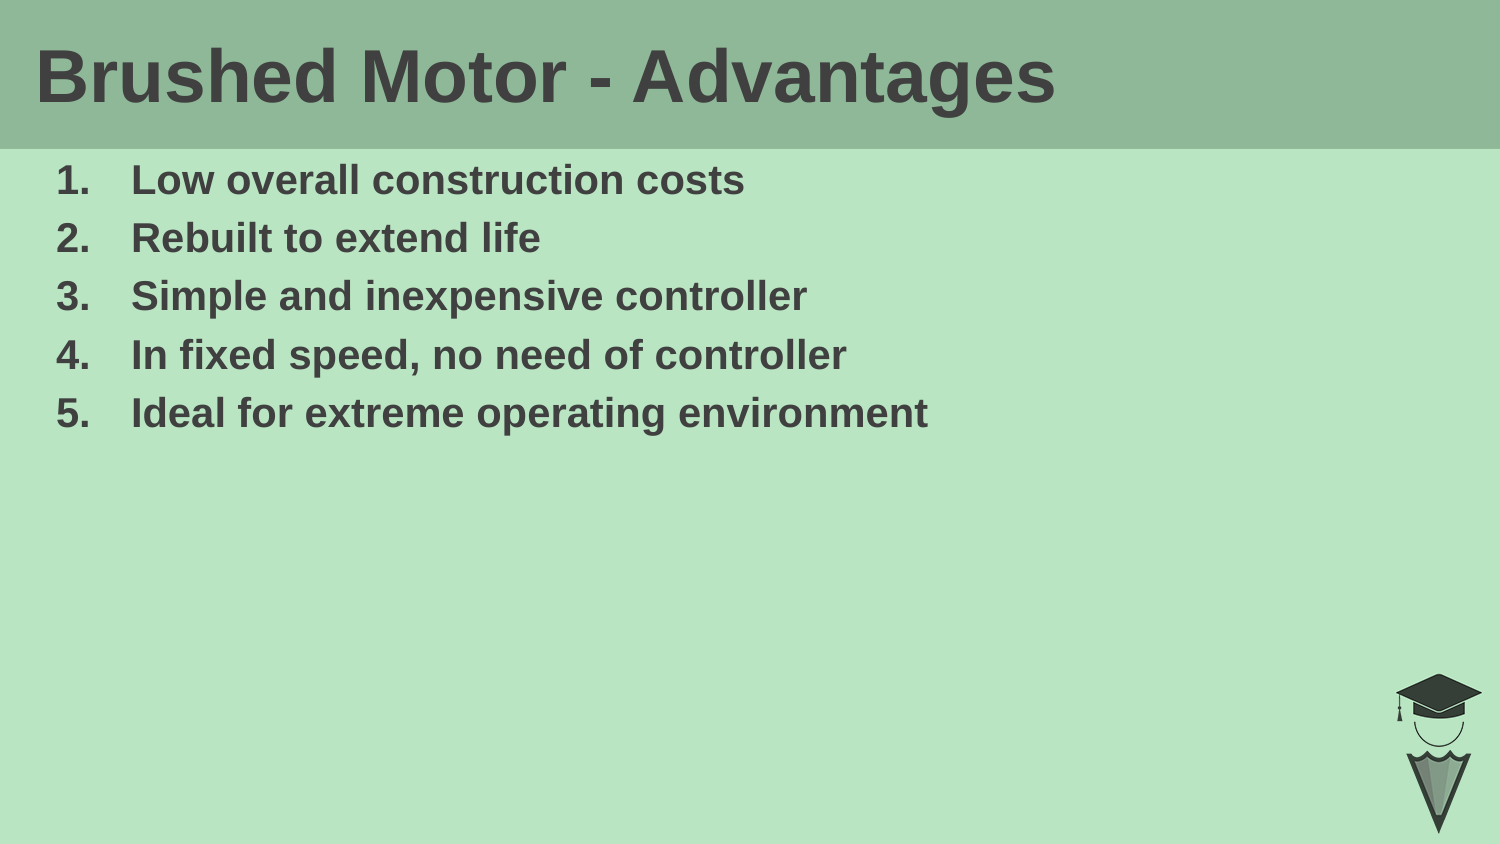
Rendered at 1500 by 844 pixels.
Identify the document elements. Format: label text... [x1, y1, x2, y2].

picture [0, 145, 1500, 844]
list Low overall construction costs Rebuilt to extend life Simple and inexpensive controller In fixed speed, no need of controller Ideal for extreme operating environment [41, 145, 1459, 824]
title Brushed Motor - Advantages [0, 0, 1500, 145]
